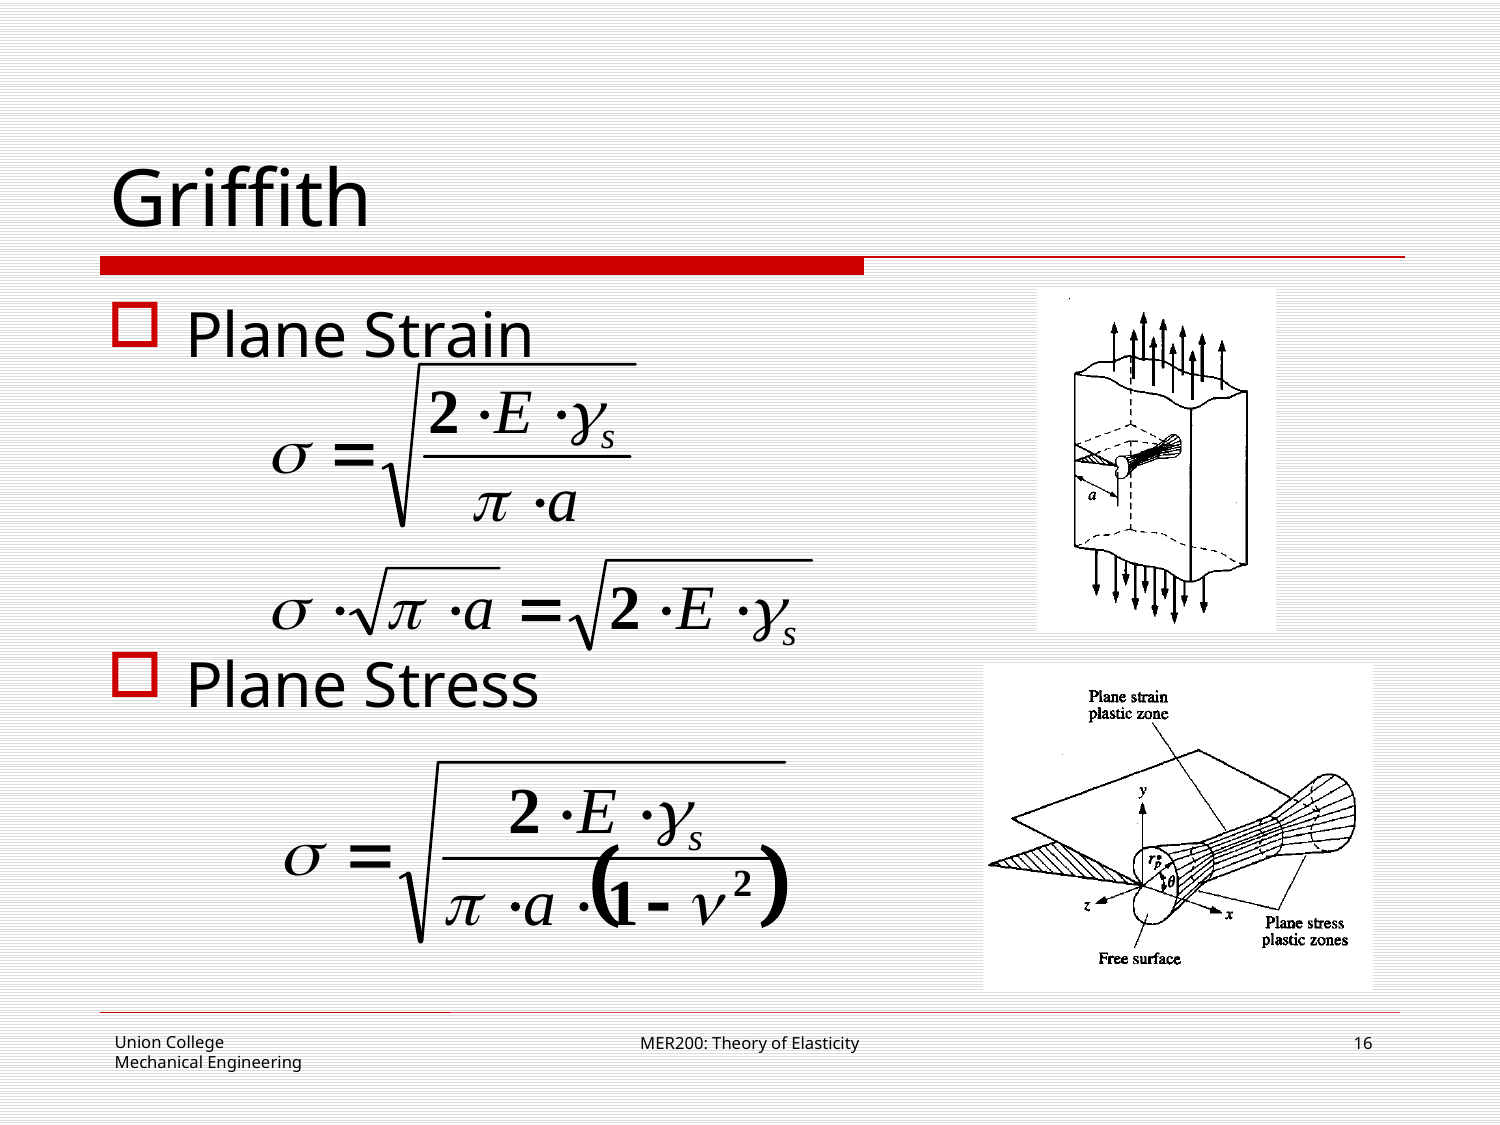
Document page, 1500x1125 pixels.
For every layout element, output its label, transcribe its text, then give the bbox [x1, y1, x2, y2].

footer MER200: Theory of Elasticity [512, 1024, 988, 1101]
picture [983, 663, 1373, 992]
list Plane Strain Plane Stress [92, 287, 1406, 988]
slide_number 16 [1074, 1024, 1388, 1101]
title Griffith [93, 49, 1407, 250]
picture [1037, 287, 1277, 633]
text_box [274, 749, 801, 959]
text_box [262, 349, 826, 666]
